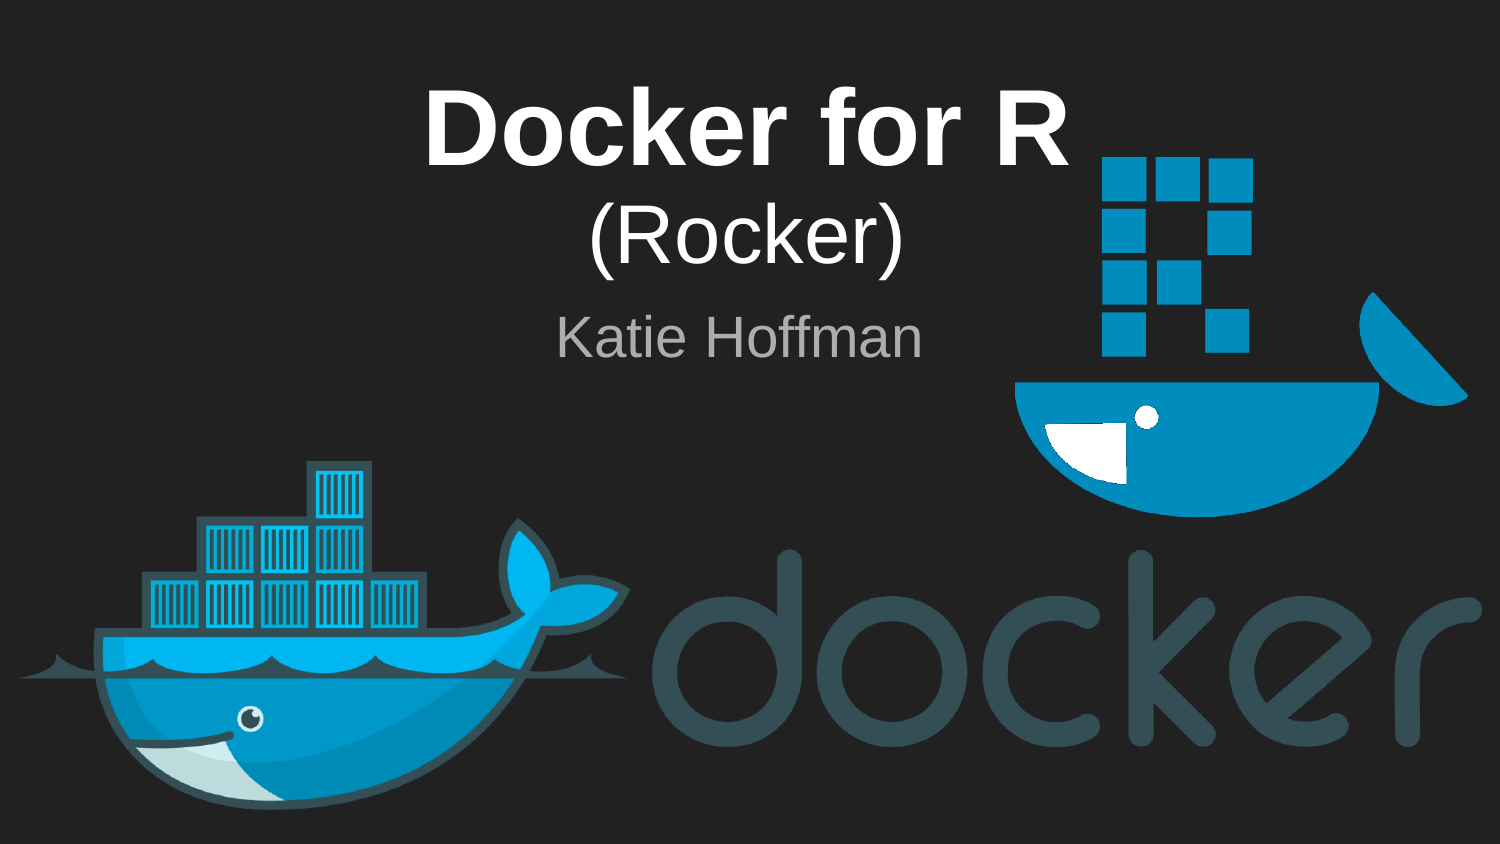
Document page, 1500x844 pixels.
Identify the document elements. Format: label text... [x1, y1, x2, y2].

subtitle Katie Hoffman [51, 289, 1010, 420]
title Docker for R (Rocker) [51, 0, 1443, 289]
picture [1046, 424, 1126, 484]
picture [18, 116, 1482, 811]
picture [1135, 406, 1158, 428]
